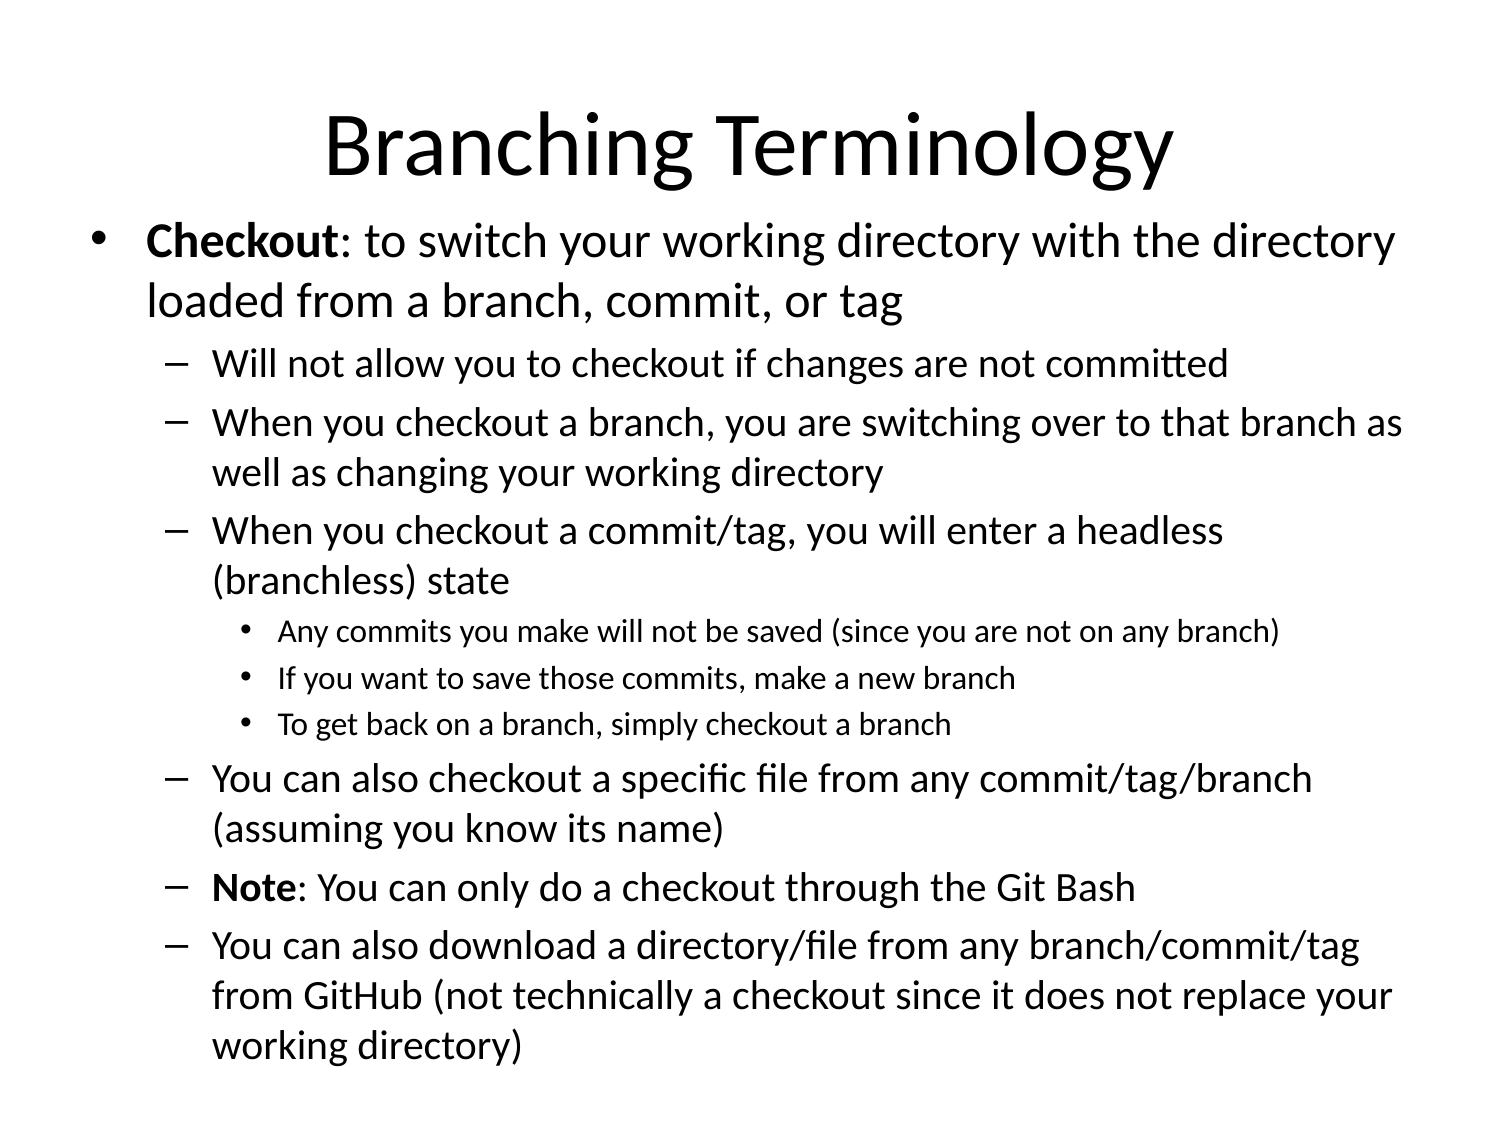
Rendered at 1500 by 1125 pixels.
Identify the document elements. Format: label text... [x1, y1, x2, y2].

title Branching Terminology [75, 45, 1425, 200]
list Checkout: to switch your working directory with the directory loaded from a branch, commit, or tag Will not allow you to checkout if changes are not committed When you checkout a branch, you are switching over to that branch as well as changing your working directory When you checkout a commit/tag, you will enter a headless (branchless) state Any commits you make will not be saved (since you are not on any branch) If you want to save those commits, make a new branch To get back on a branch, simply checkout a branch You can also checkout a specific file from any commit/tag/branch (assuming you know its name) Note: You can only do a checkout through the Git Bash You can also download a directory/file from any branch/commit/tag from GitHub (not technically a checkout since it does not replace your working directory) [75, 200, 1425, 1100]
